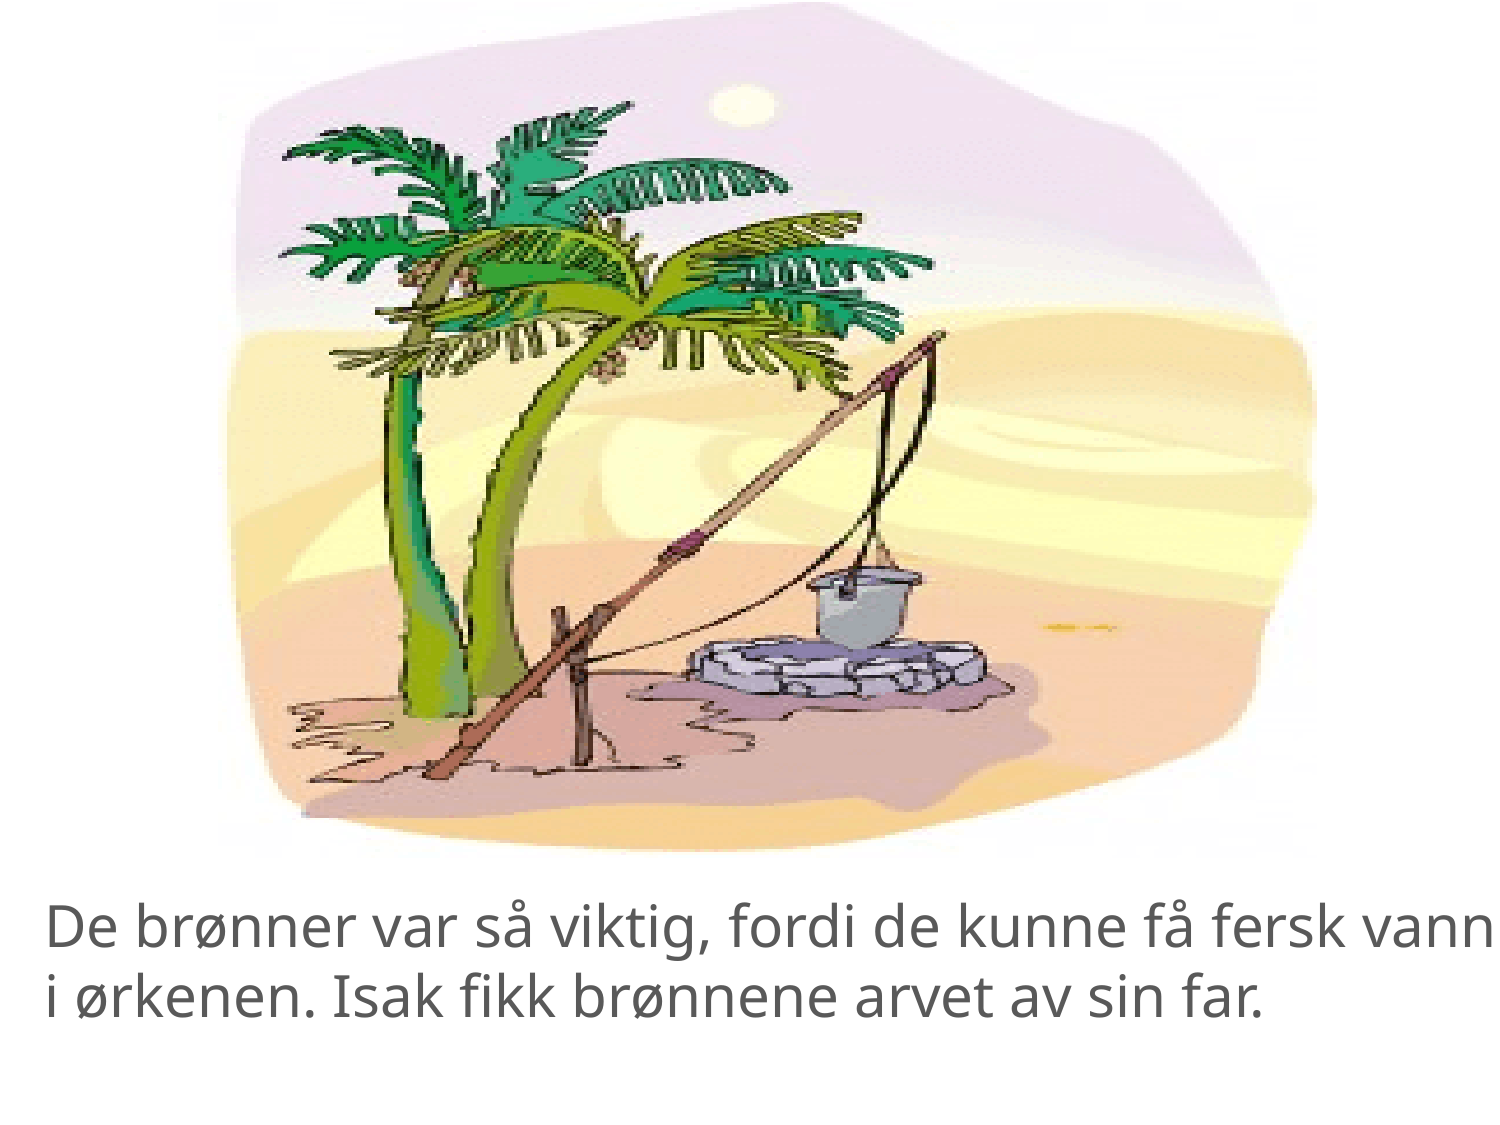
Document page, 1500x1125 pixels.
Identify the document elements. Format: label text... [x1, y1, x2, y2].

text_box De brønner var så viktig, fordi de kunne få fersk vann i ørkenen. Isak fikk brønnene arvet av sin far. [29, 881, 1500, 1037]
picture [218, 1, 1318, 859]
